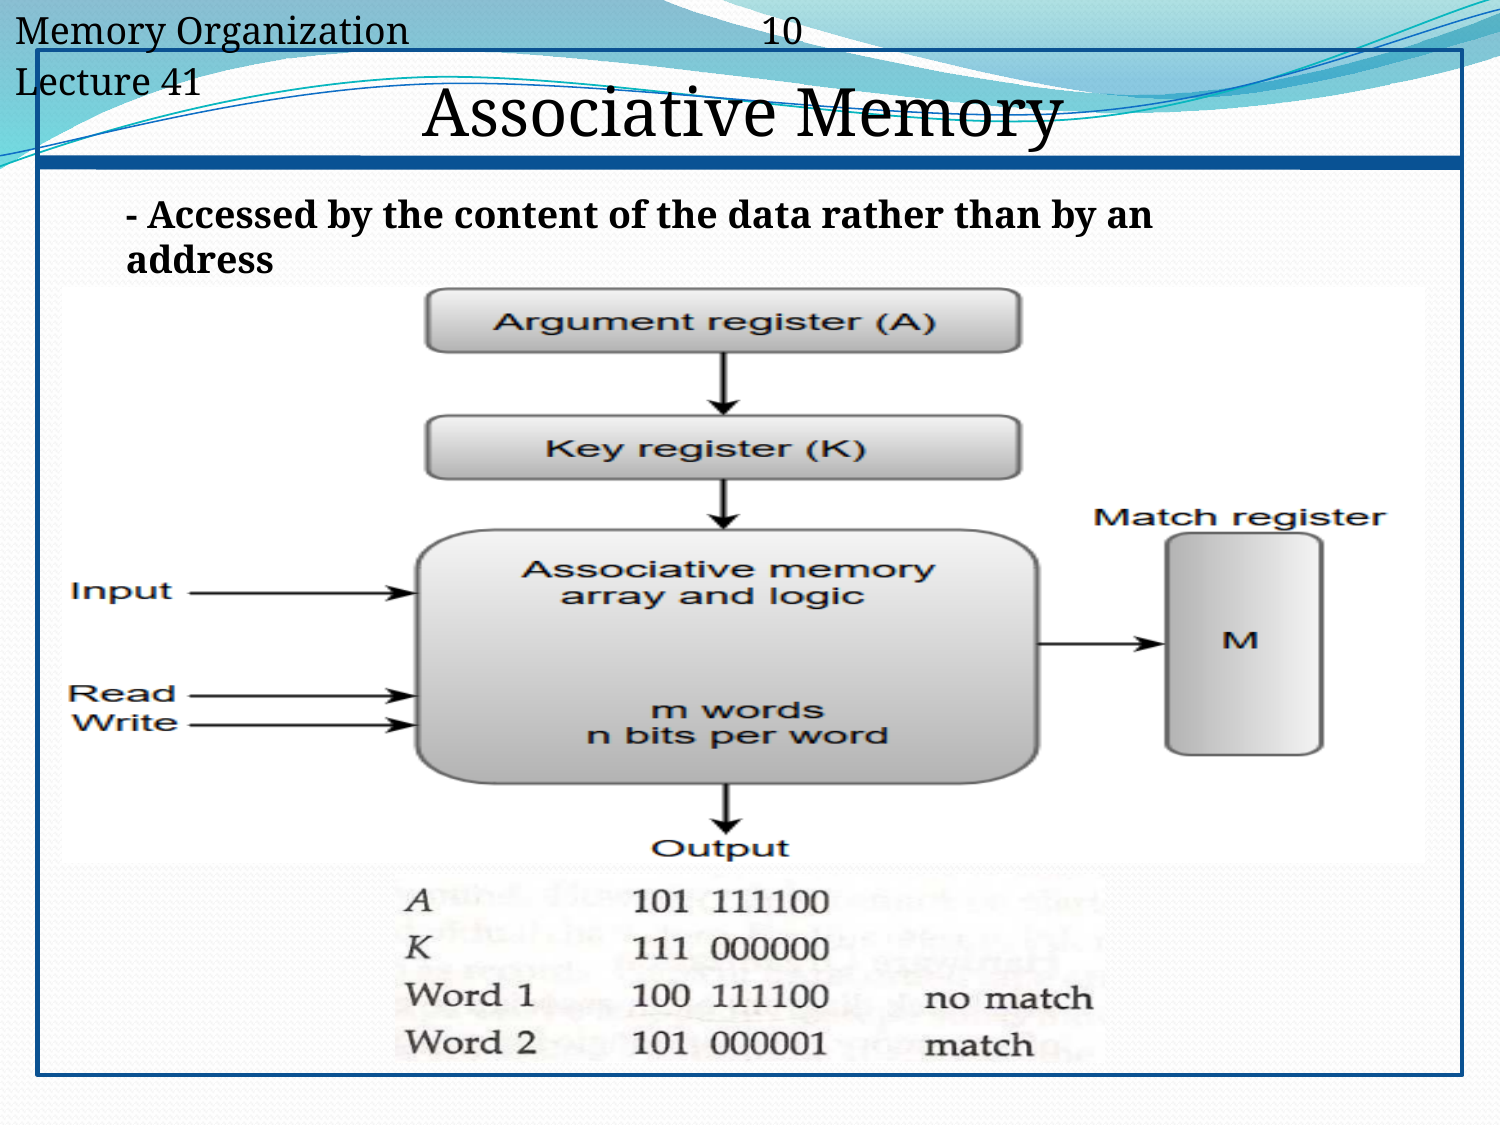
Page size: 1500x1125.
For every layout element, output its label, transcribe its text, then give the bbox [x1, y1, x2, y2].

text_box - Accessed by the content of the data rather than by an address - Also called Content Addressable Memory (CAM) [115, 186, 1292, 286]
picture [394, 874, 1105, 1063]
picture [62, 287, 1426, 863]
text_box Argument register [55, 288, 1432, 1076]
text_box Associative Memory [112, 62, 1375, 158]
text_box [35, 111, 1464, 1077]
text_box Memory Organization 10 Lecture 41 [0, 0, 1500, 111]
